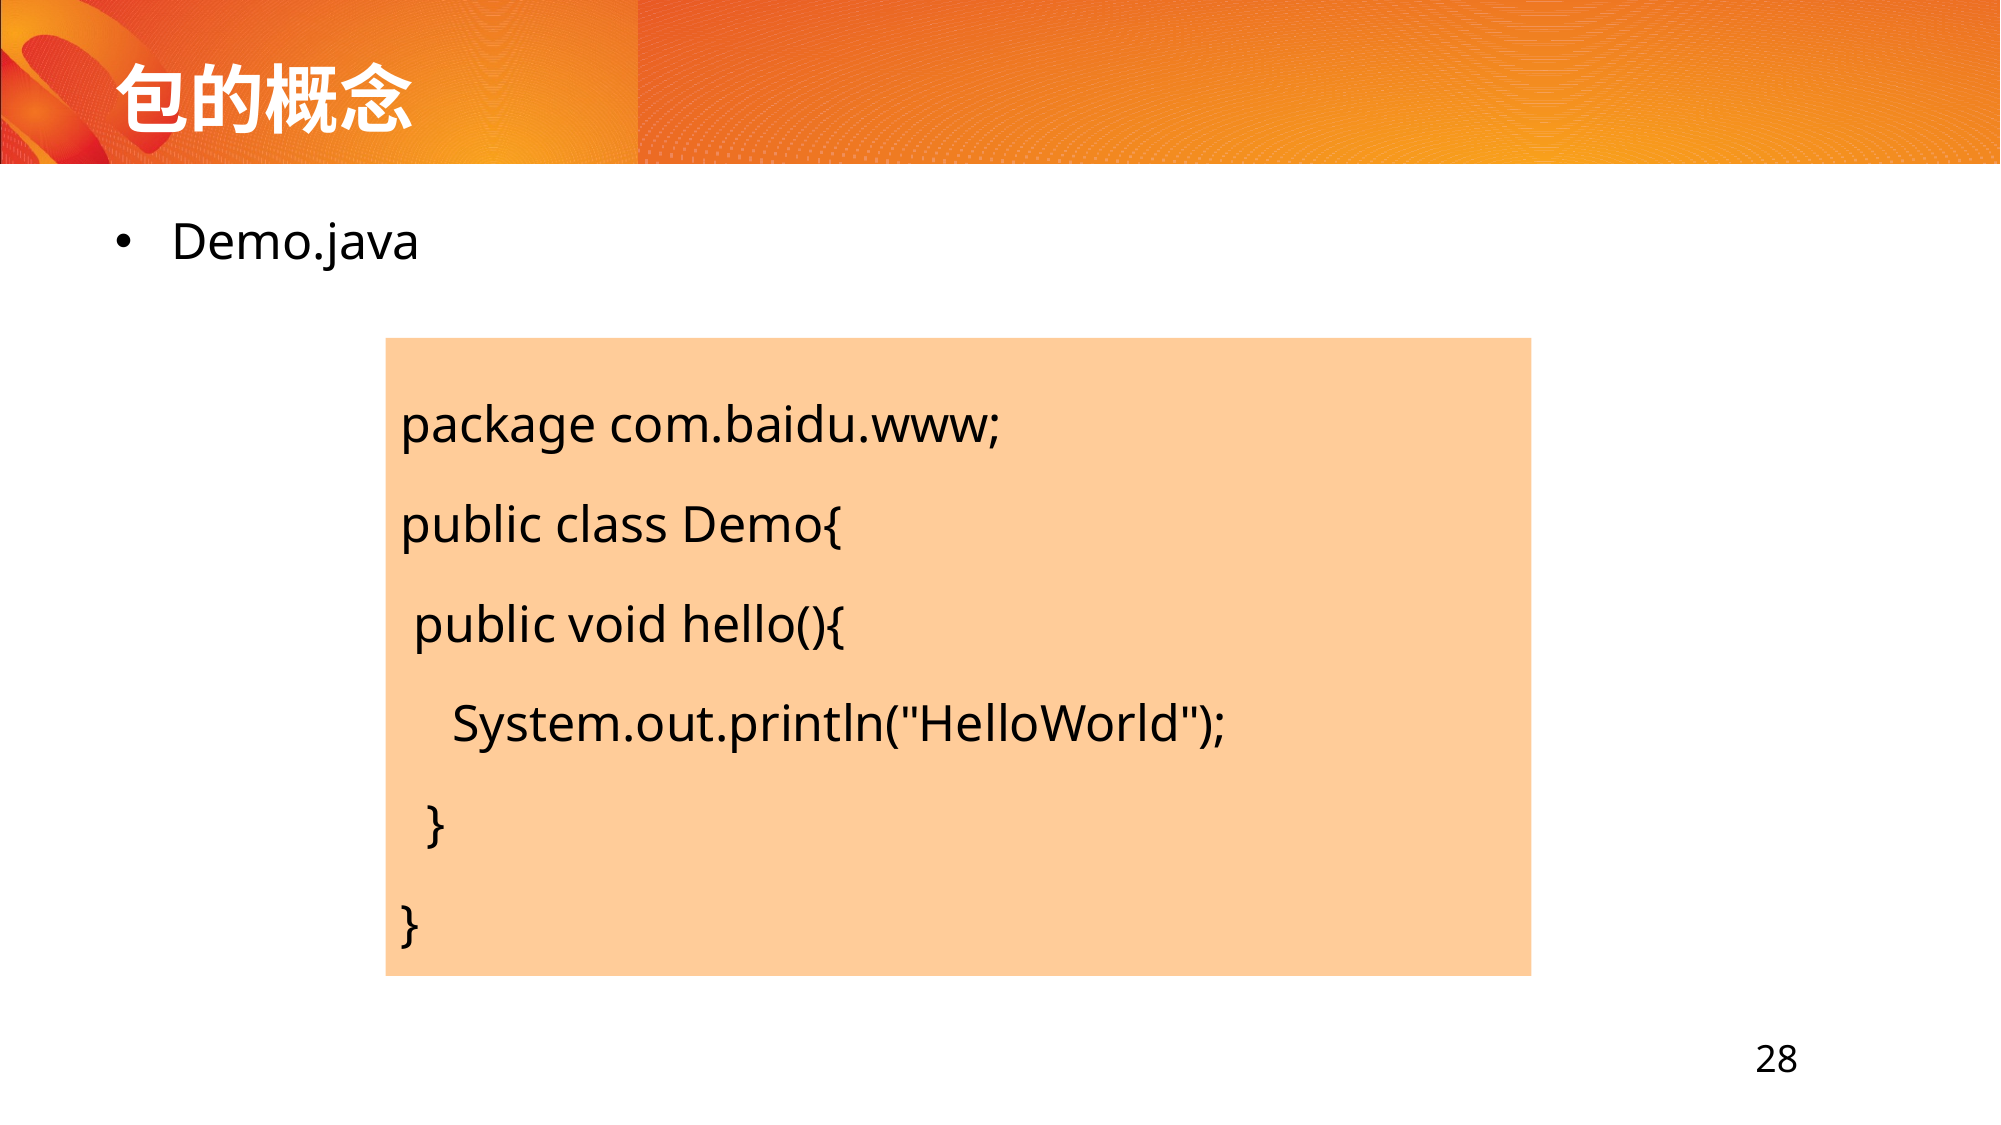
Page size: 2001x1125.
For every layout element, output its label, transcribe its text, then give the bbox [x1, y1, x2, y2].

list Demo.java [99, 190, 1900, 1005]
text_box package com.baidu.www; public class Demo{ public void hello(){ System.out.println("HelloWorld"); } } [385, 337, 1532, 976]
title 包的概念 [99, 45, 1900, 167]
picture [0, 0, 2000, 164]
